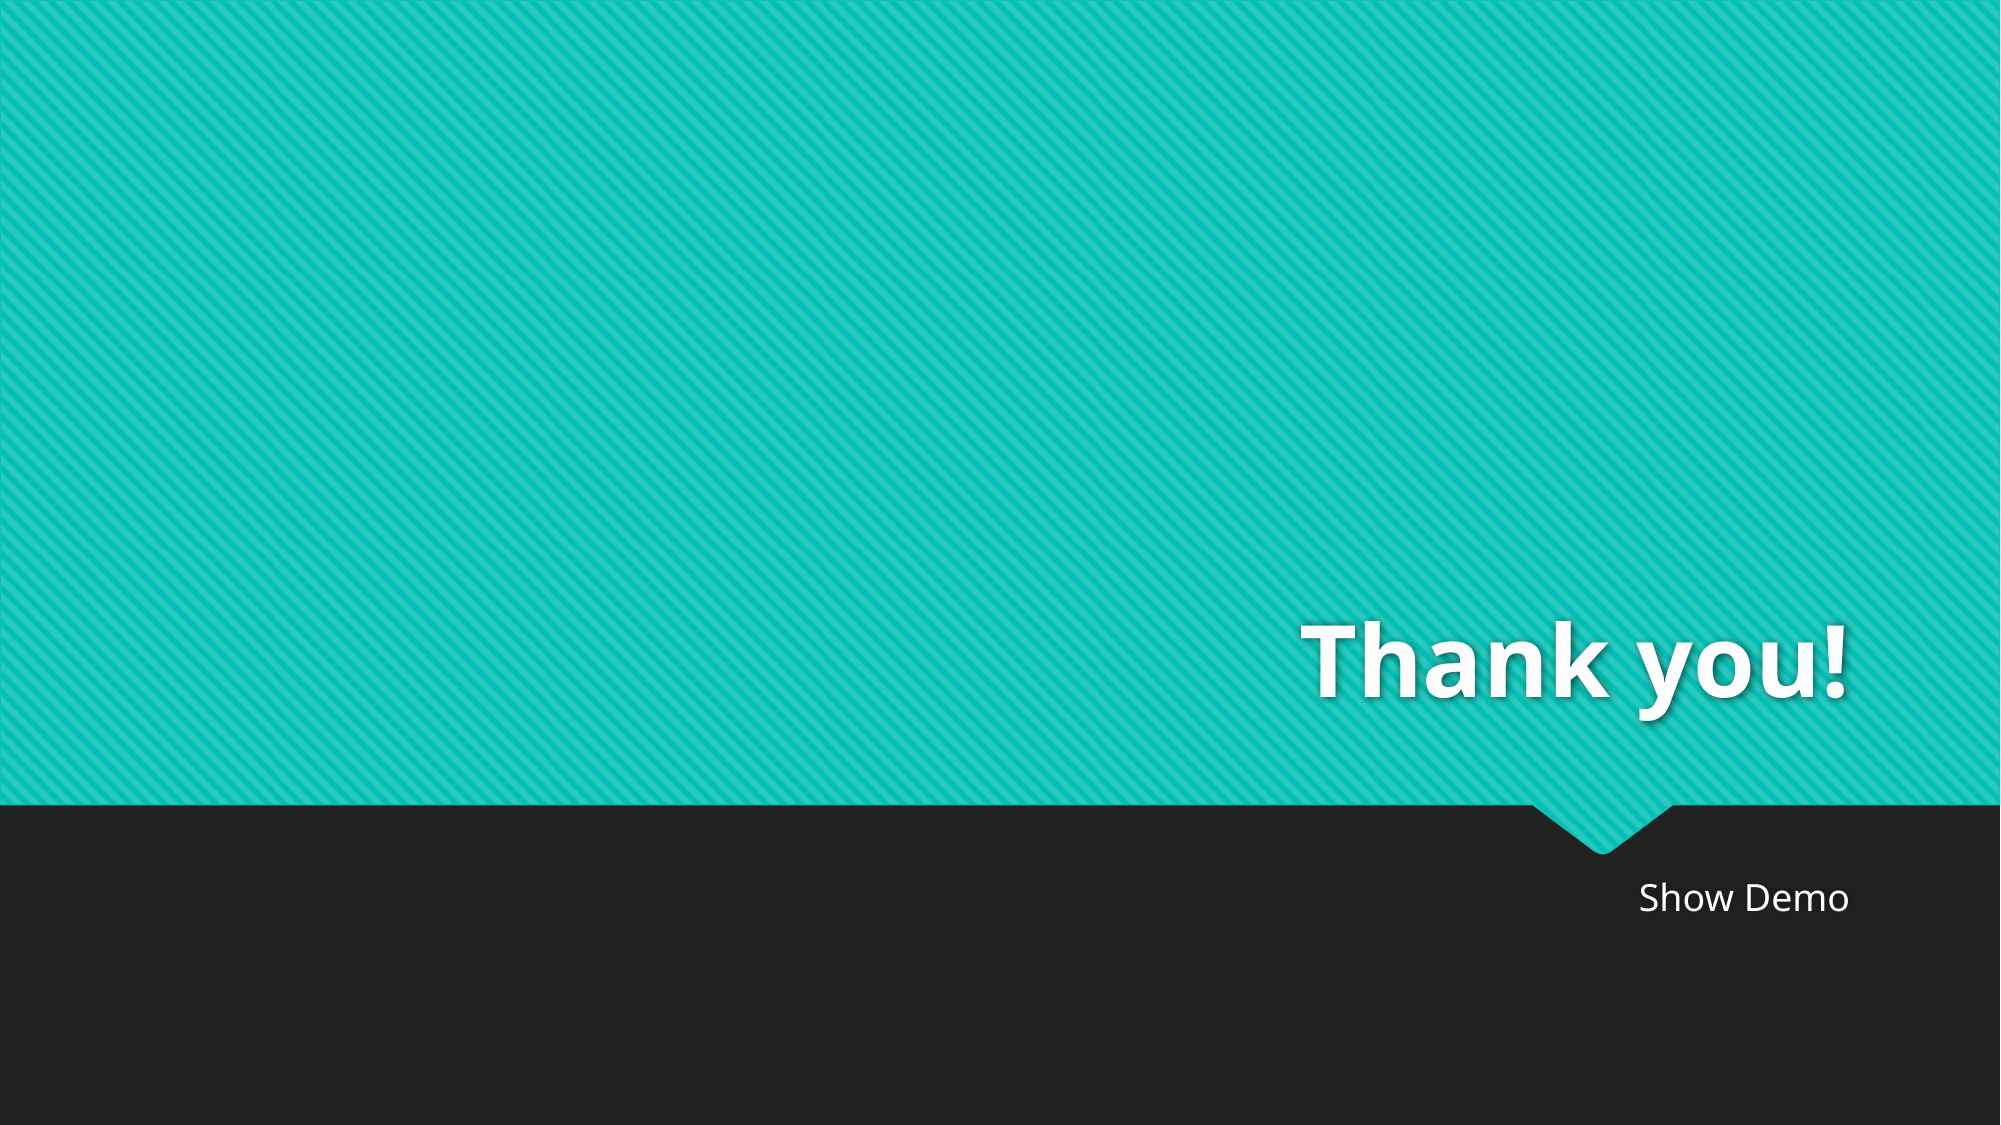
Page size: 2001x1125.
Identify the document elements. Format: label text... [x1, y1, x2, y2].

title Thank you! [132, 484, 1866, 726]
list Show Demo [132, 866, 1866, 938]
